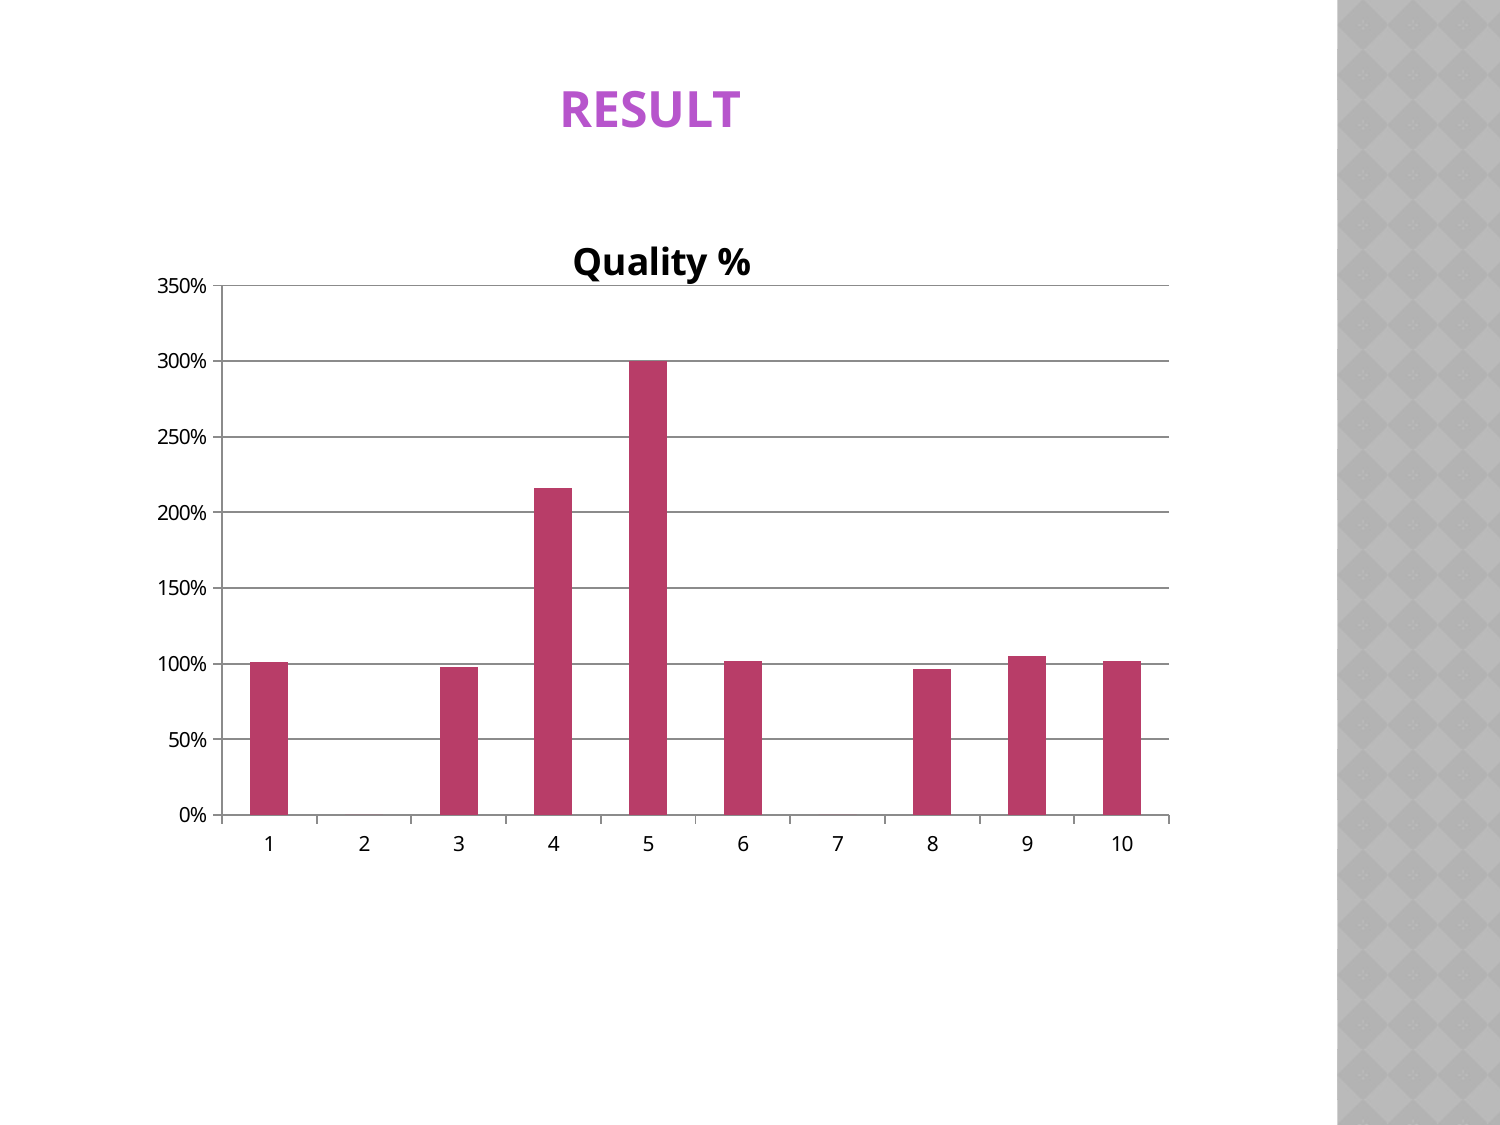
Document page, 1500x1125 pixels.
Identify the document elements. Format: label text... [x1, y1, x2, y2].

chart [104, 198, 1220, 1009]
text_box RESULT [503, 70, 797, 145]
